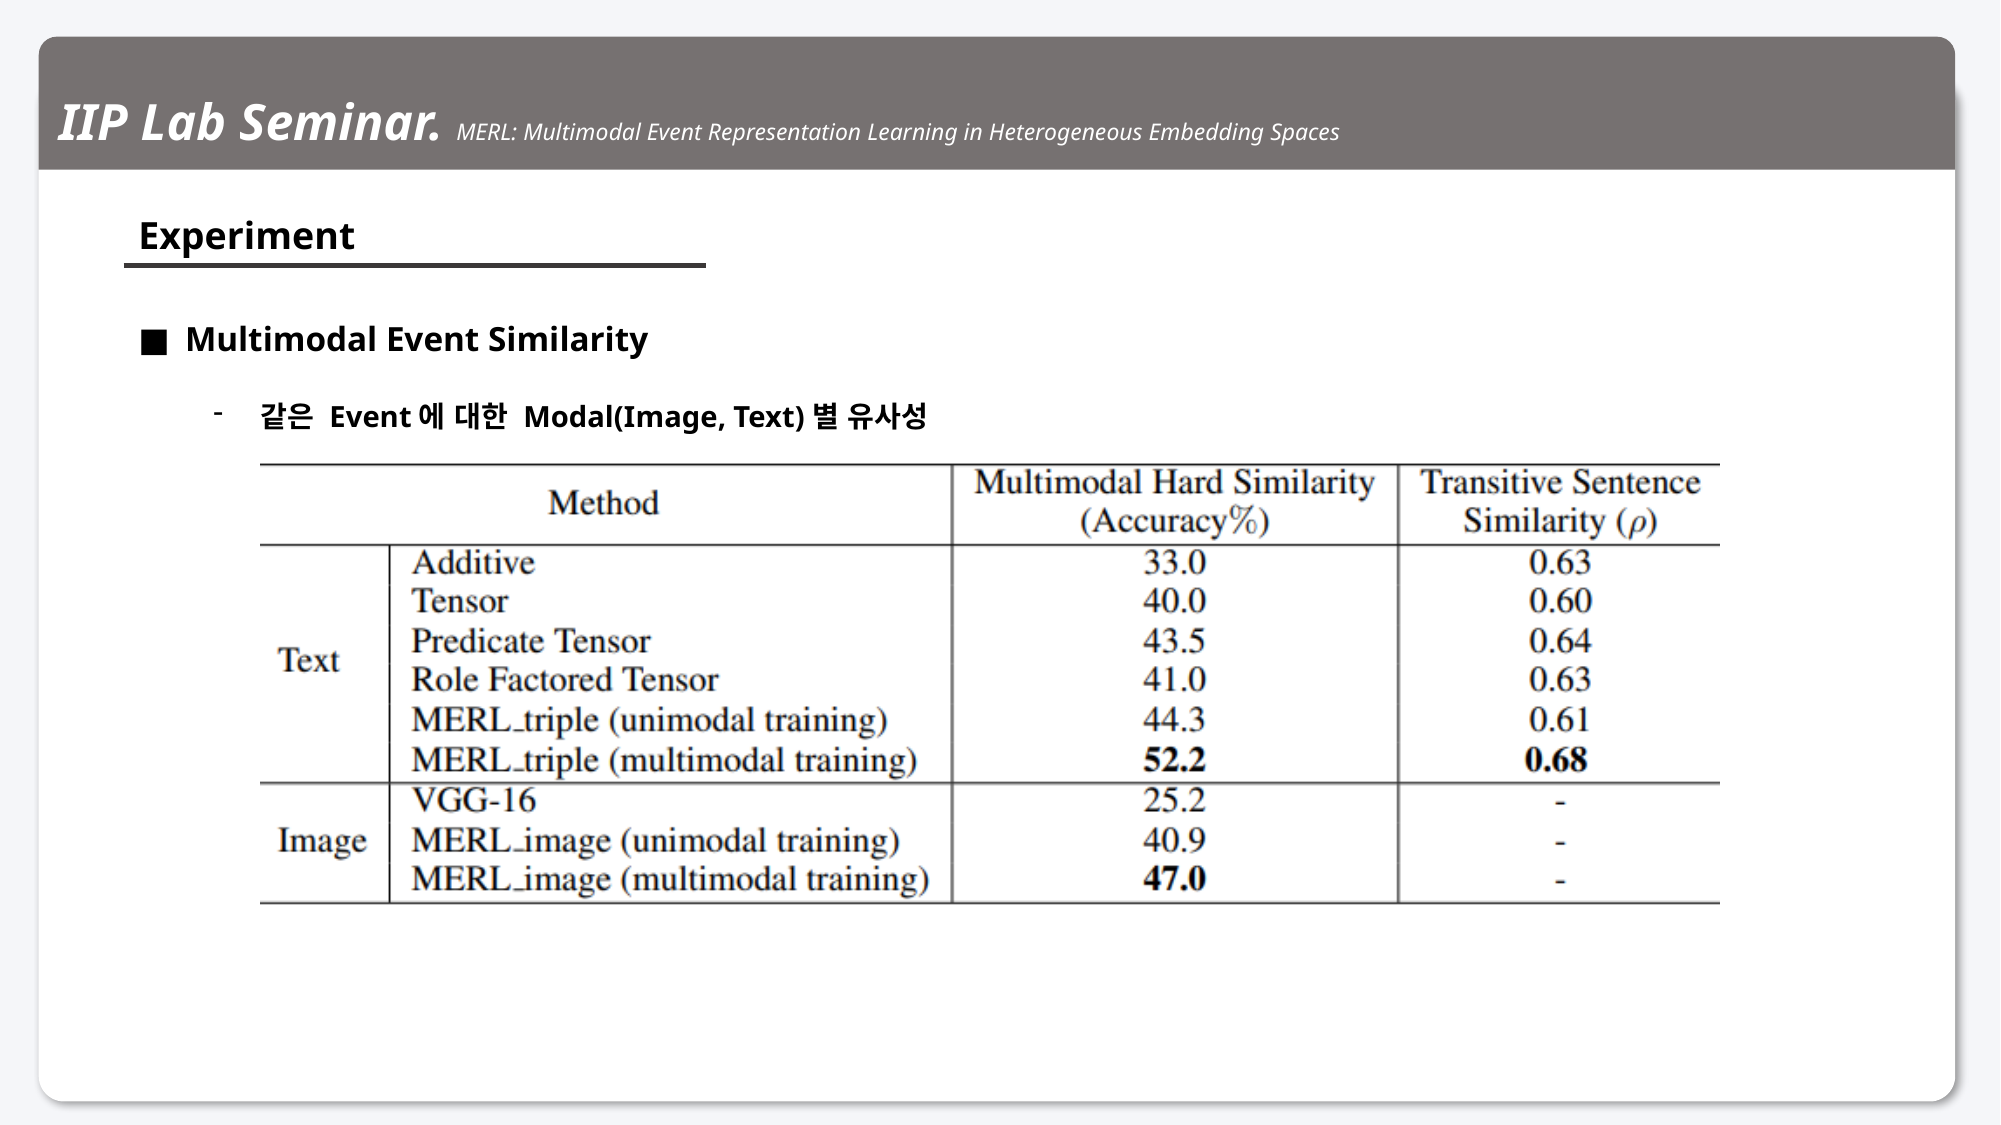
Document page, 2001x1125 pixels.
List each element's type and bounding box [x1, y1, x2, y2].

text_box [38, 36, 1956, 1102]
picture [260, 457, 1720, 908]
